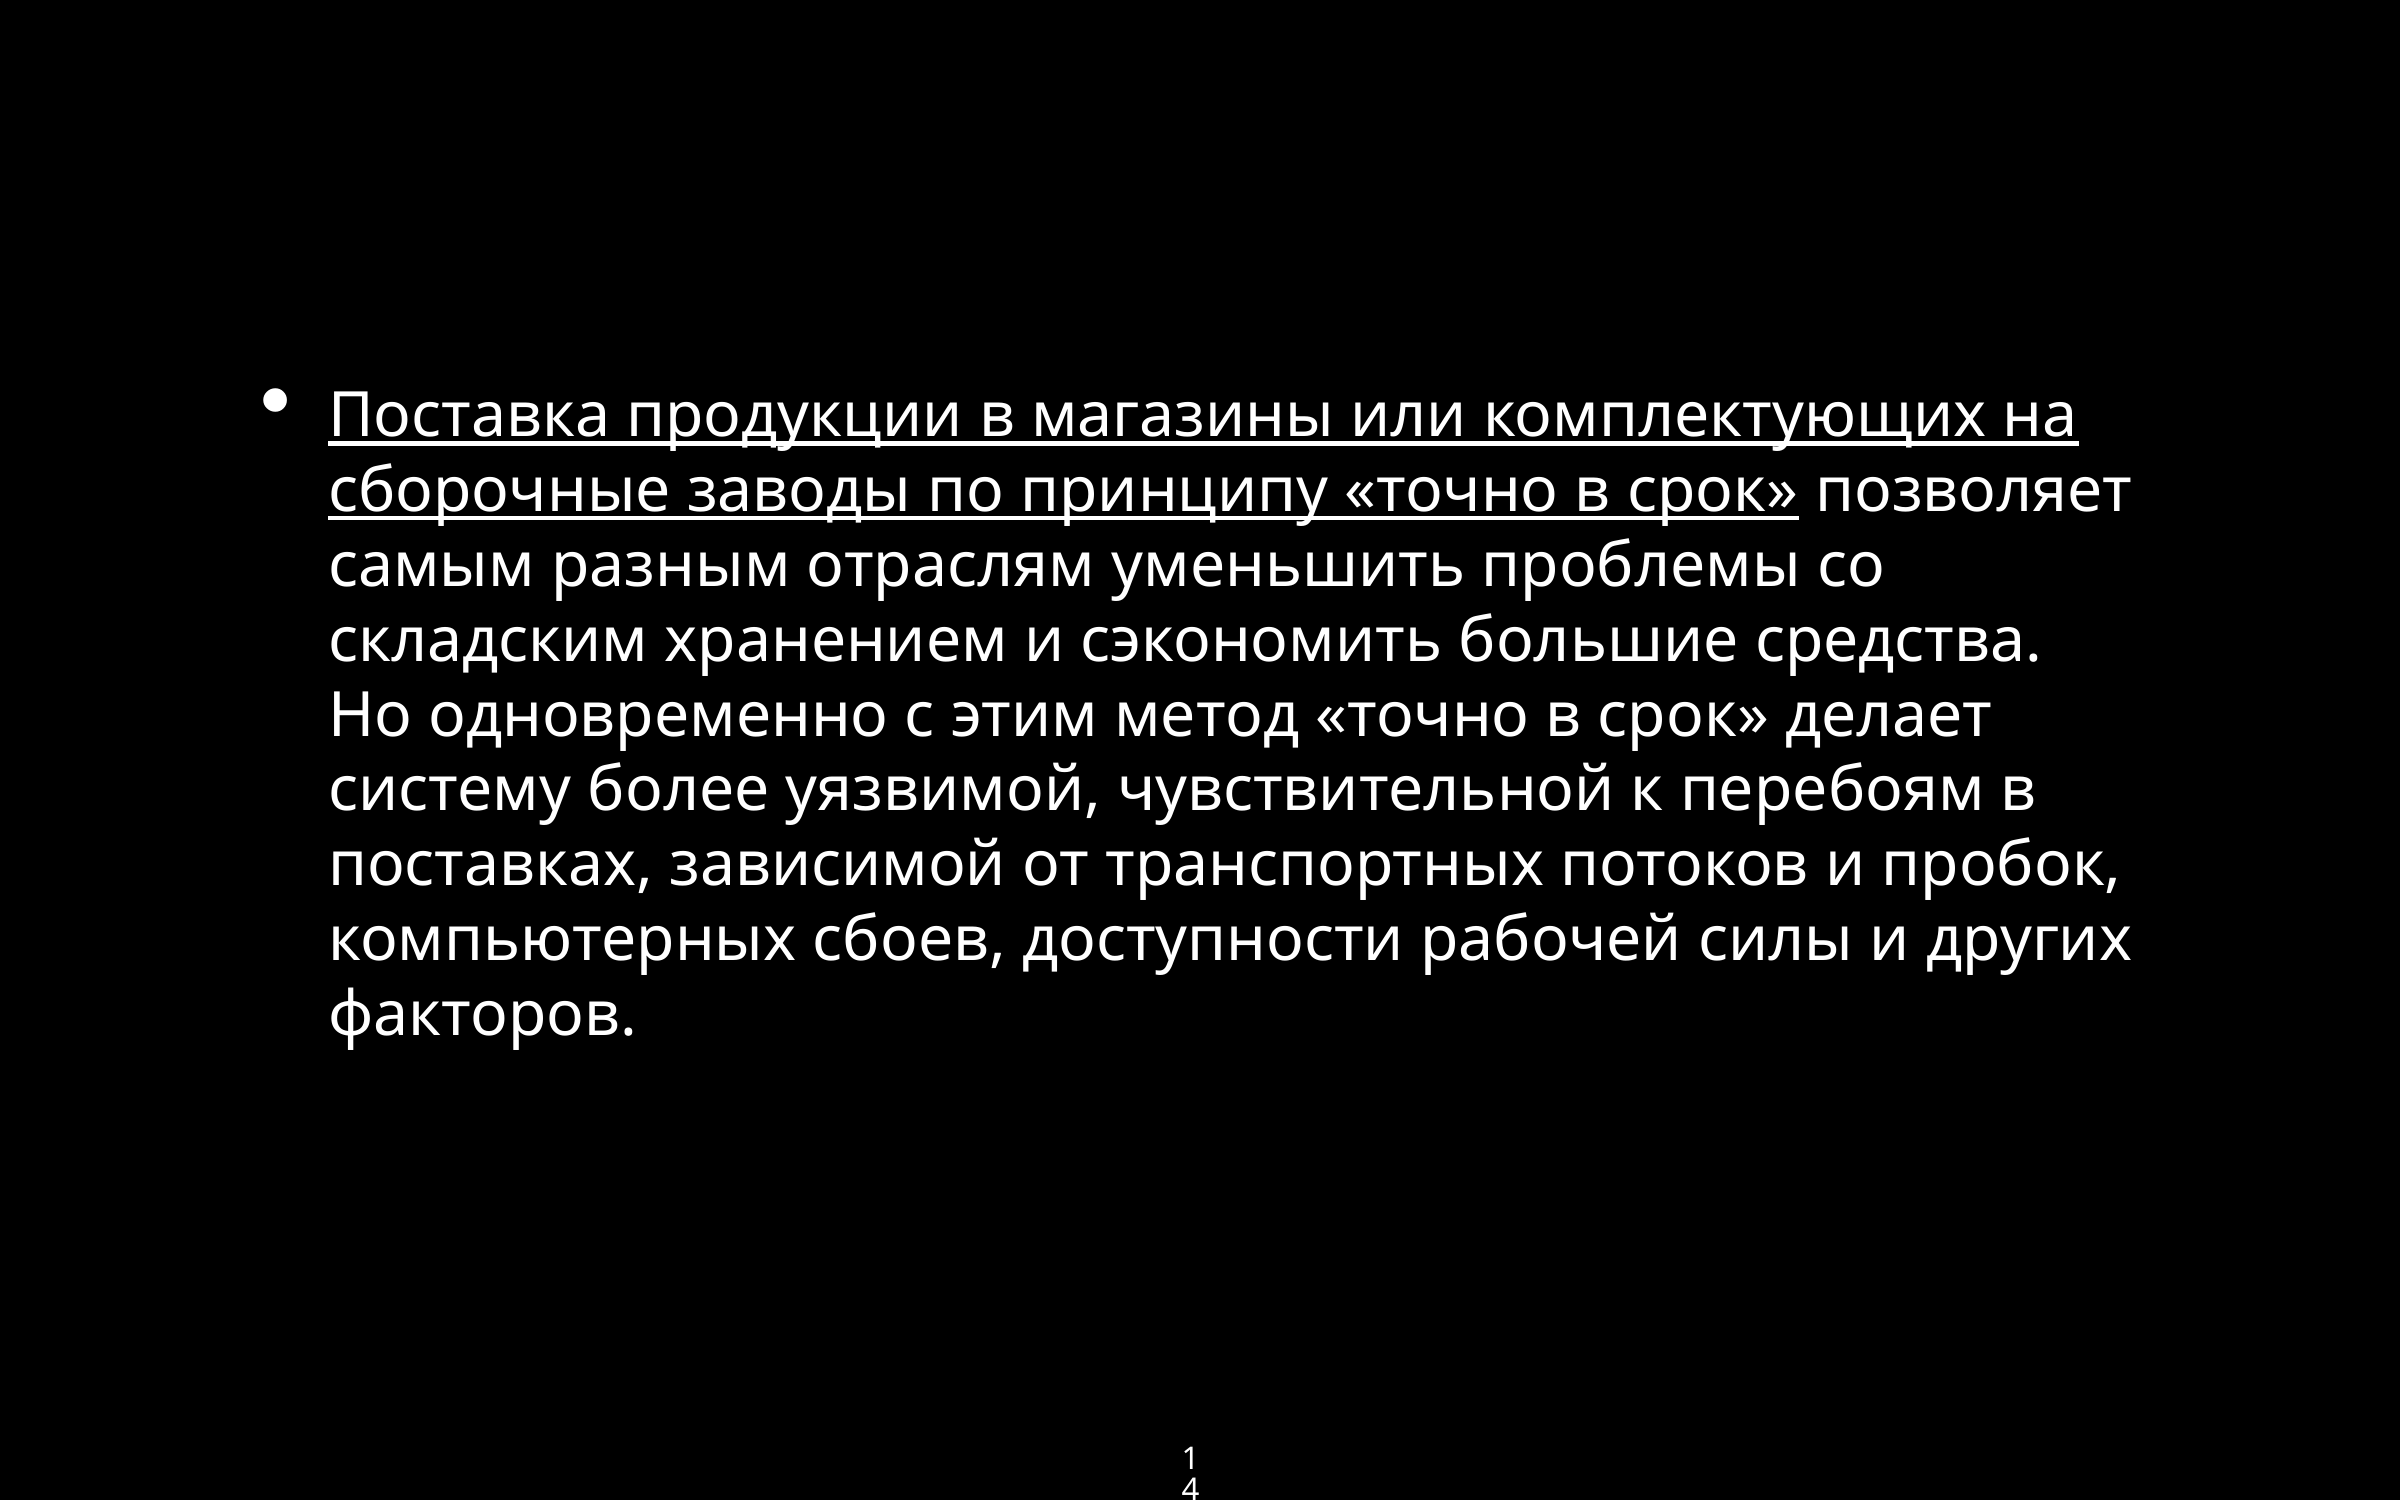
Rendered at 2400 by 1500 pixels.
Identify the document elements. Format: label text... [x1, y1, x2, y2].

list Поставка продукции в магазины или комплектующих на сборочные заводы по принципу «точно в срок» позволяет самым разным отраслям уменьшить проблемы со складским хранением и сэкономить большие средства. Но одновременно с этим метод «точно в срок» делает систему более уязвимой, чувствительной к перебоям в поставках, зависимой от транспортных потоков и пробок, компьютерных сбоев, доступности рабочей силы и других факторов. [251, 361, 2149, 1061]
slide_number 14 [1172, 1429, 1226, 1485]
